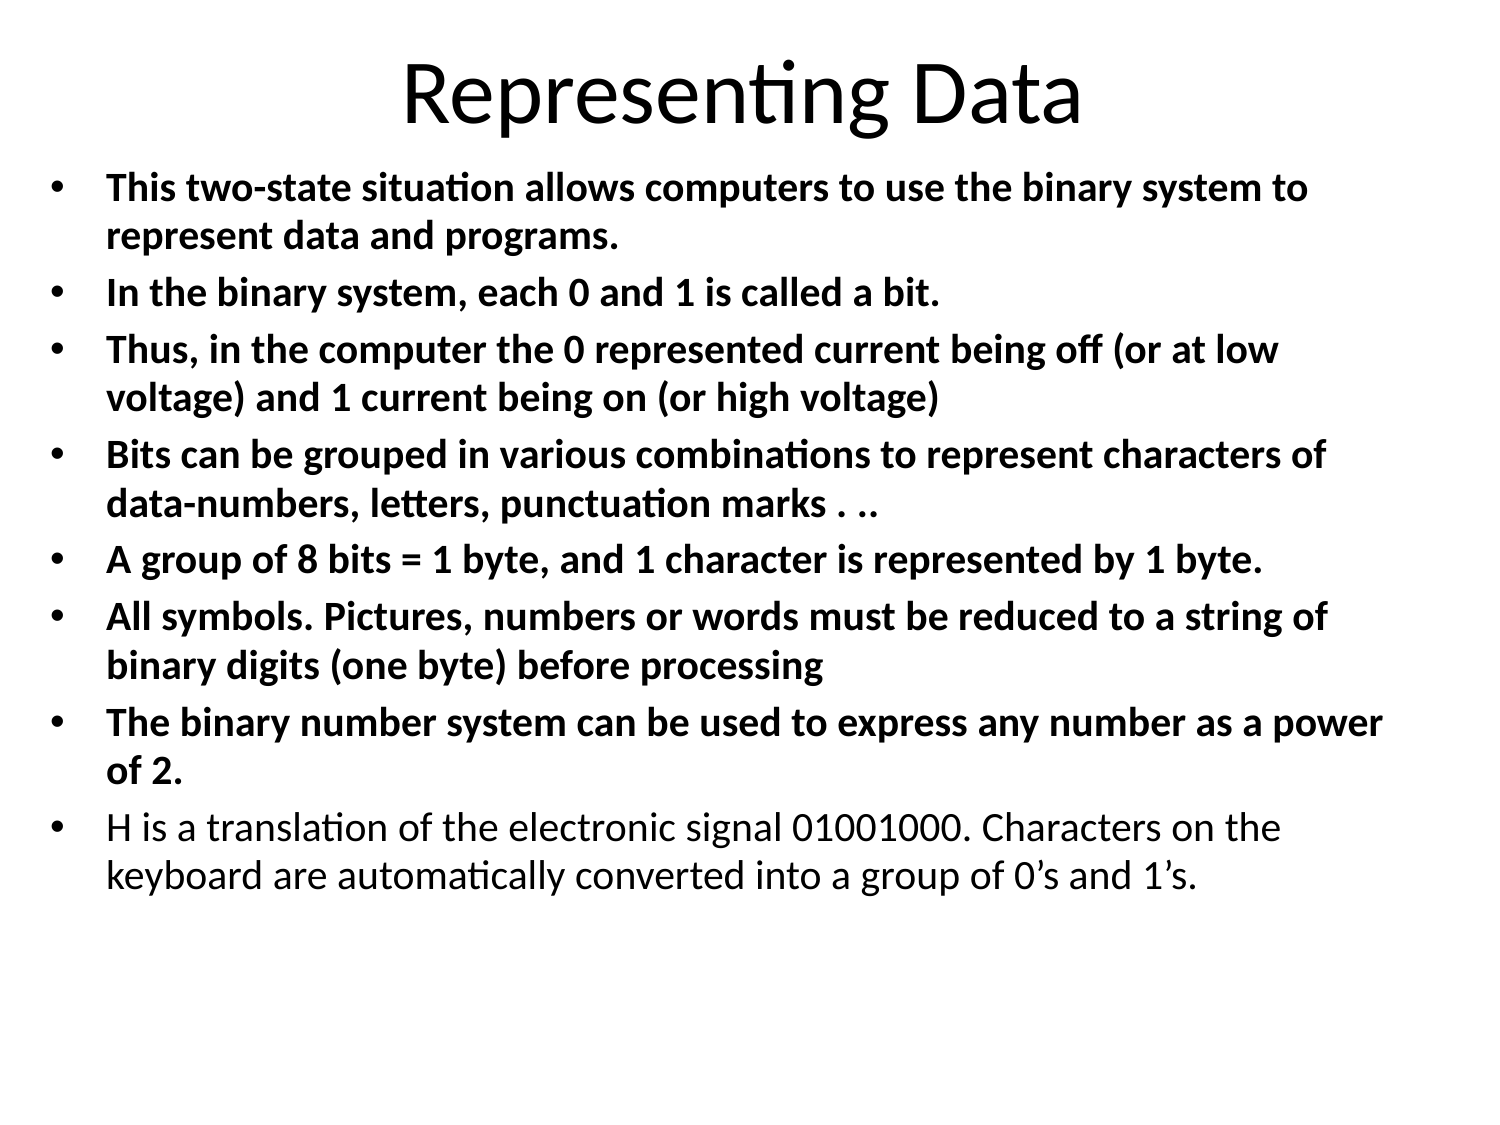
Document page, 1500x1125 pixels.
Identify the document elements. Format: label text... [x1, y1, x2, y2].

title Representing Data [68, 16, 1419, 168]
list This two-state situation allows computers to use the binary system to represent data and programs. In the binary system, each 0 and 1 is called a bit. Thus, in the computer the 0 represented current being off (or at low voltage) and 1 current being on (or high voltage) Bits can be grouped in various combinations to represent characters of data-numbers, letters, punctuation marks . .. A group of 8 bits = 1 byte, and 1 character is represented by 1 byte. All symbols. Pictures, numbers or words must be reduced to a string of binary digits (one byte) before processing The binary number system can be used to express any number as a power of 2. H is a translation of the electronic signal 01001000. Characters on the keyboard are automatically converted into a group of 0’s and 1’s. [50, 162, 1400, 1055]
